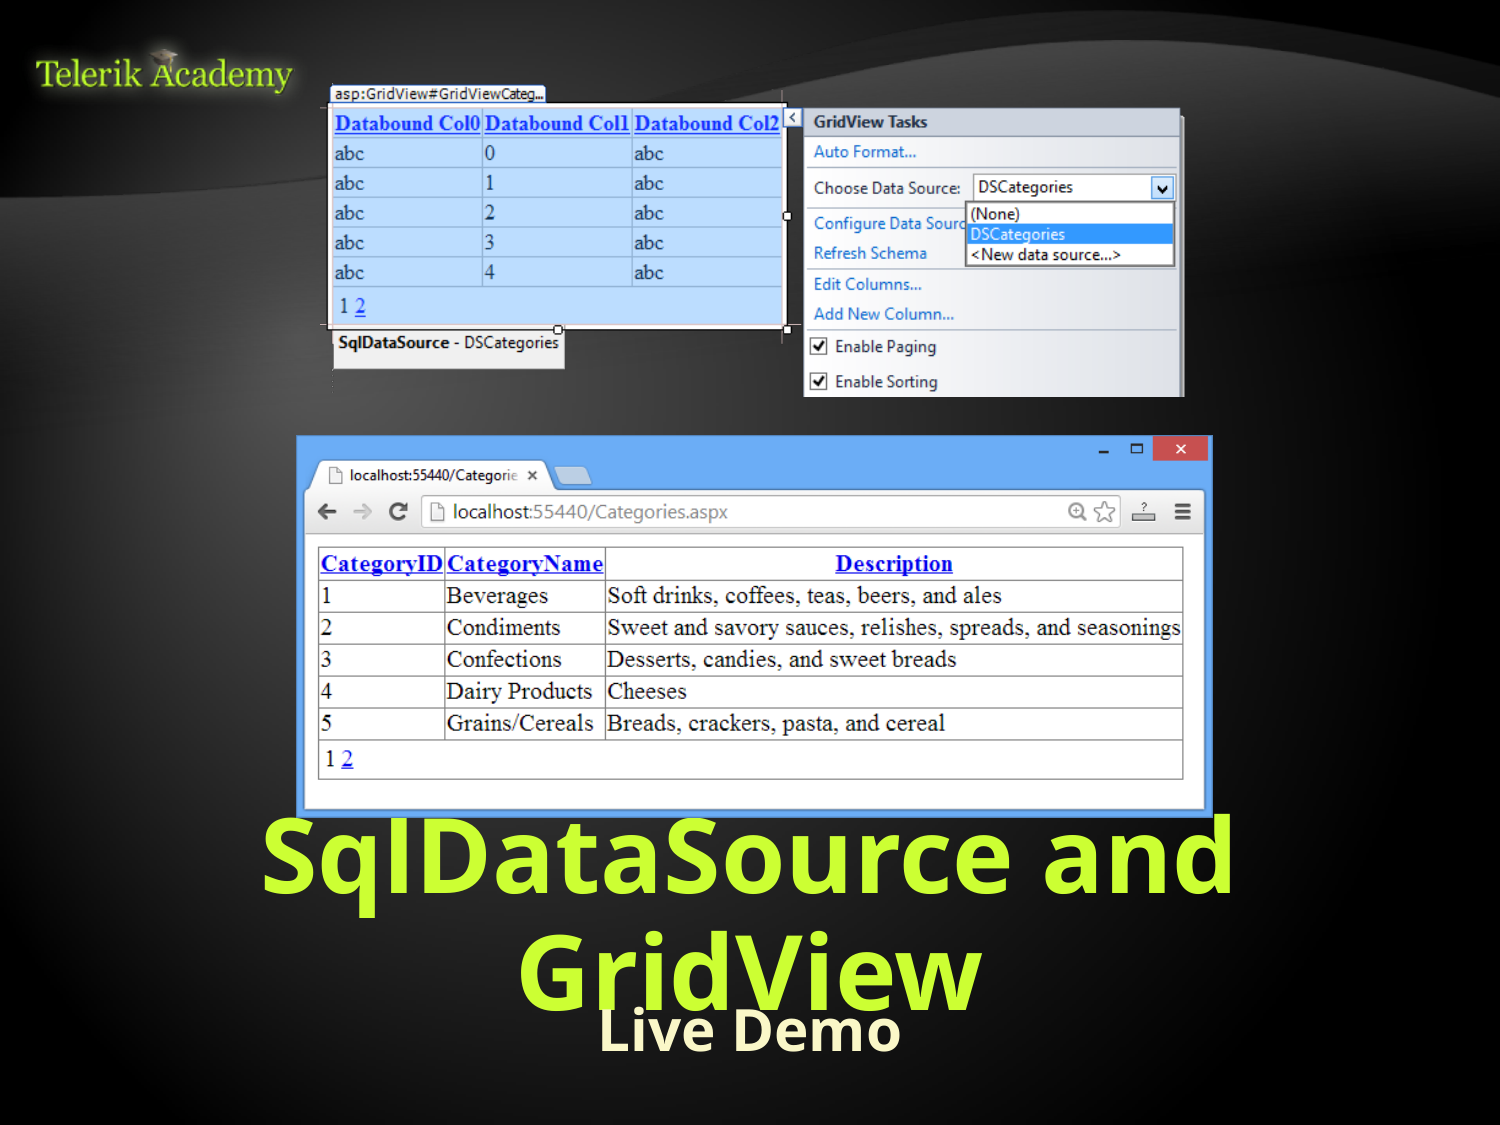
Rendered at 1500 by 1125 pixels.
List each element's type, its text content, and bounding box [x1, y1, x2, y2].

picture [0, 0, 1500, 1125]
subtitle Live Demo [99, 981, 1400, 1075]
title SqlDataSource and GridView [75, 858, 1425, 972]
